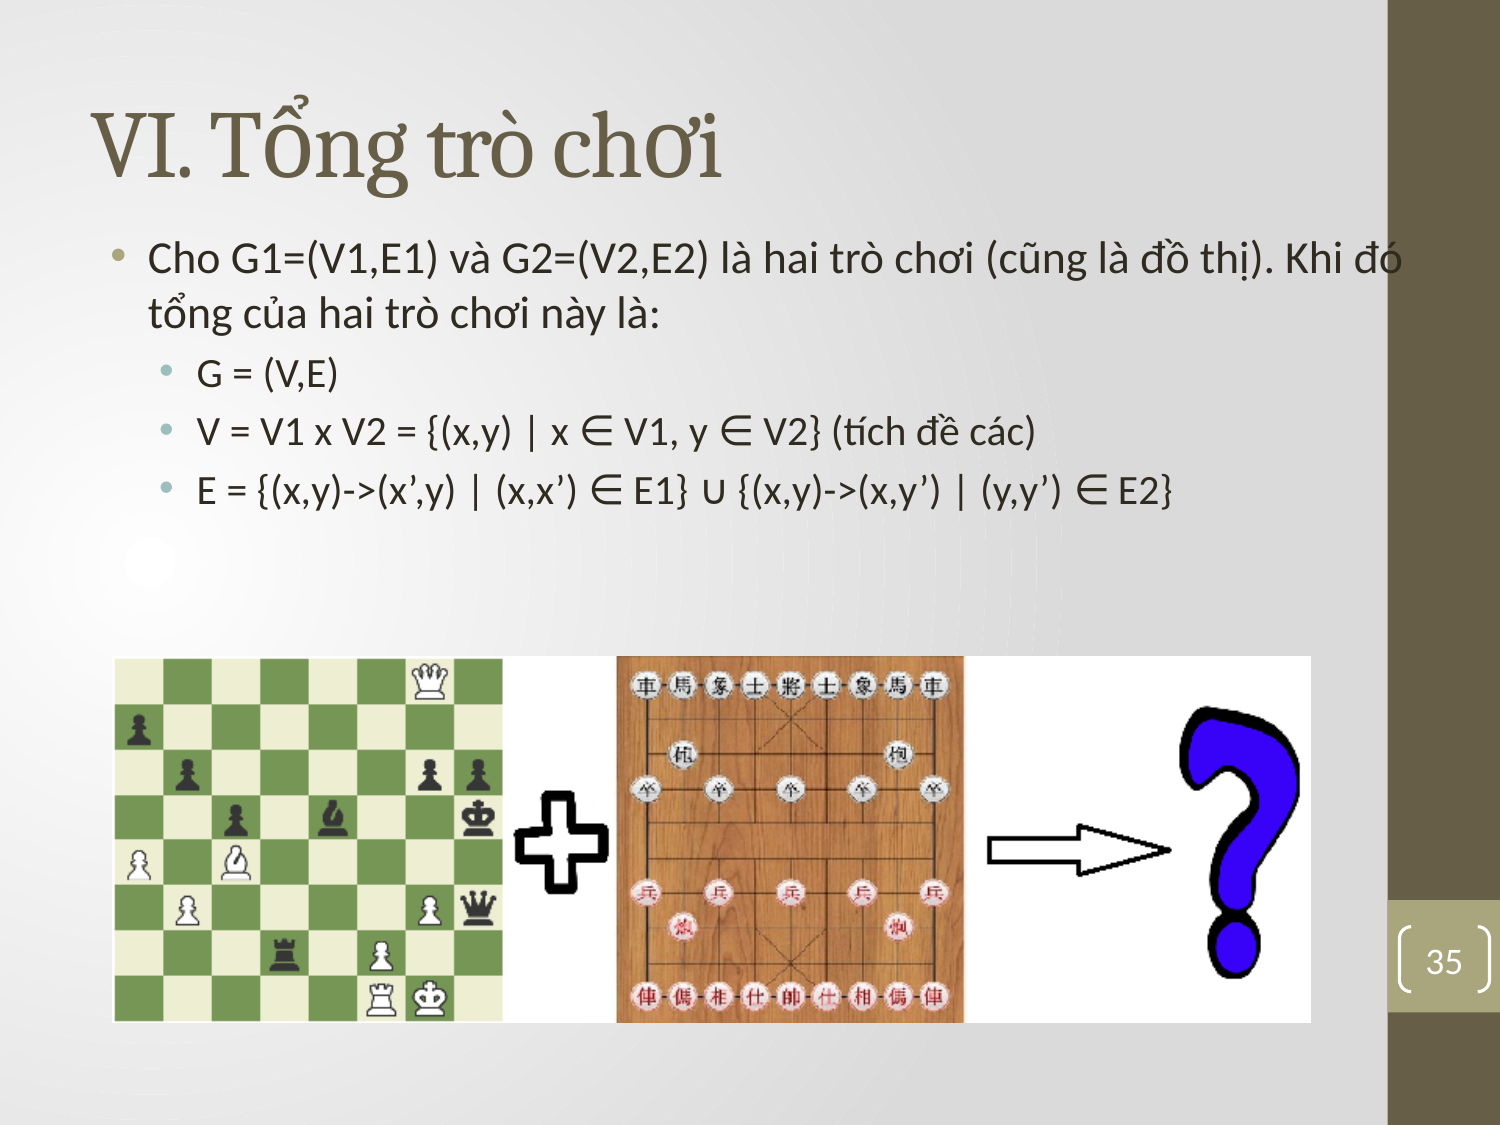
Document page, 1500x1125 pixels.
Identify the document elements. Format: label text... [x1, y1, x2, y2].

title VI. Tổng trò chơi [75, 45, 1325, 233]
picture [111, 656, 1312, 1024]
list Cho G1=(V1,E1) và G2=(V2,E2) là hai trò chơi (cũng là đồ thị). Khi đó tổng của hai trò chơi này là: G = (V,E) V = V1 x V2 = {(x,y) | x ∈ V1, y ∈ V2} (tích đề các) E = {(x,y)->(x’,y) | (x,x’) ∈ E1} ∪ {(x,y)->(x,y’) | (y,y’) ∈ E2} [76, 219, 1427, 551]
slide_number 35 [1397, 925, 1492, 994]
